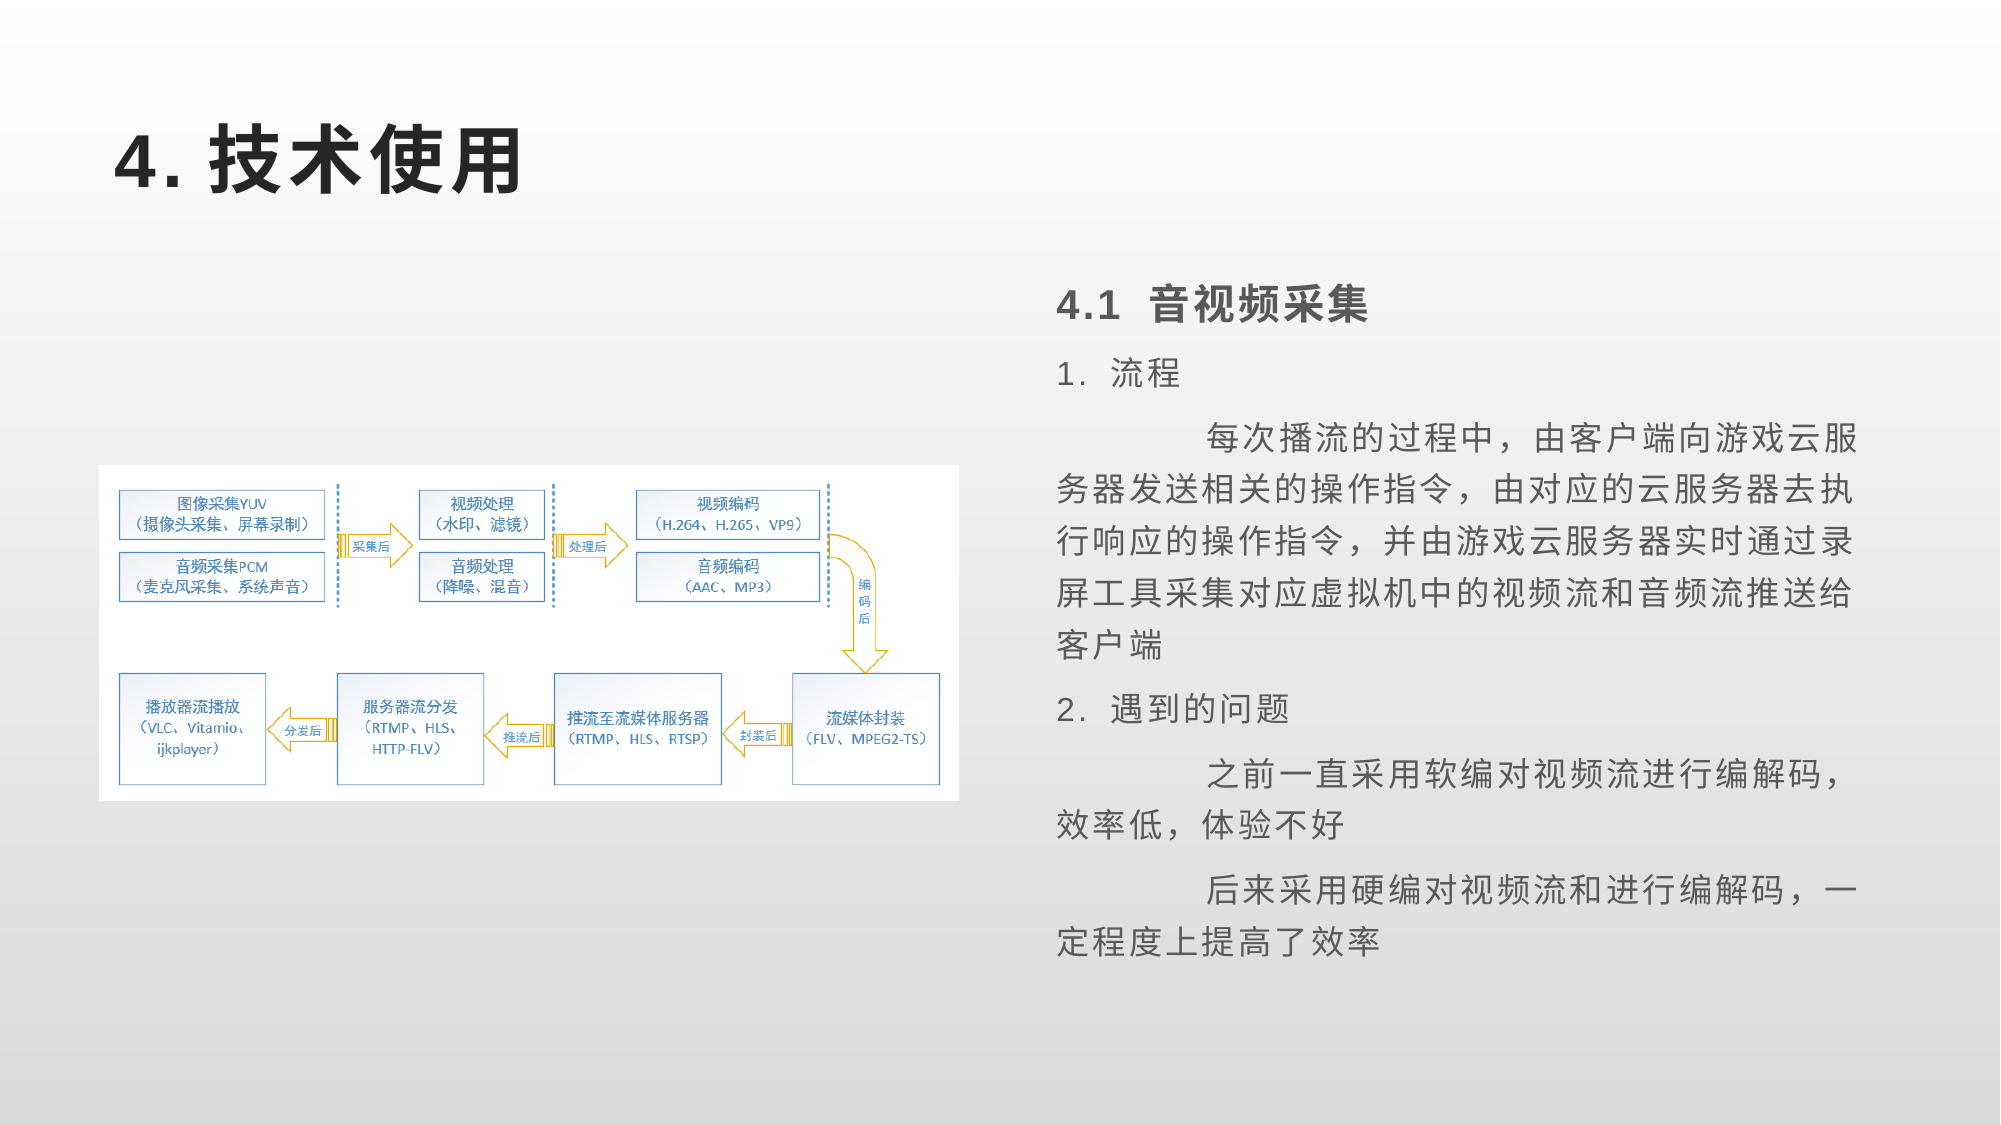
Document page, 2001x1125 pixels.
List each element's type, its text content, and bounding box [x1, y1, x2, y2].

picture [99, 465, 959, 801]
list 4.1 音视频采集 1. 流程 每次播流的过程中，由客户端向游戏云服务器发送相关的操作指令，由对应的云服务器去执行响应的操作指令，并由游戏云服务器实时通过录屏工具采集对应虚拟机中的视频流和音频流推送给客户端 2. 遇到的问题 之前一直采用软编对视频流进行编解码，效率低，体验不好 后来采用硬编对视频流和进行编解码，一定程度上提高了效率 [1041, 255, 1900, 1011]
title 4.技术使用 [99, 99, 1900, 216]
